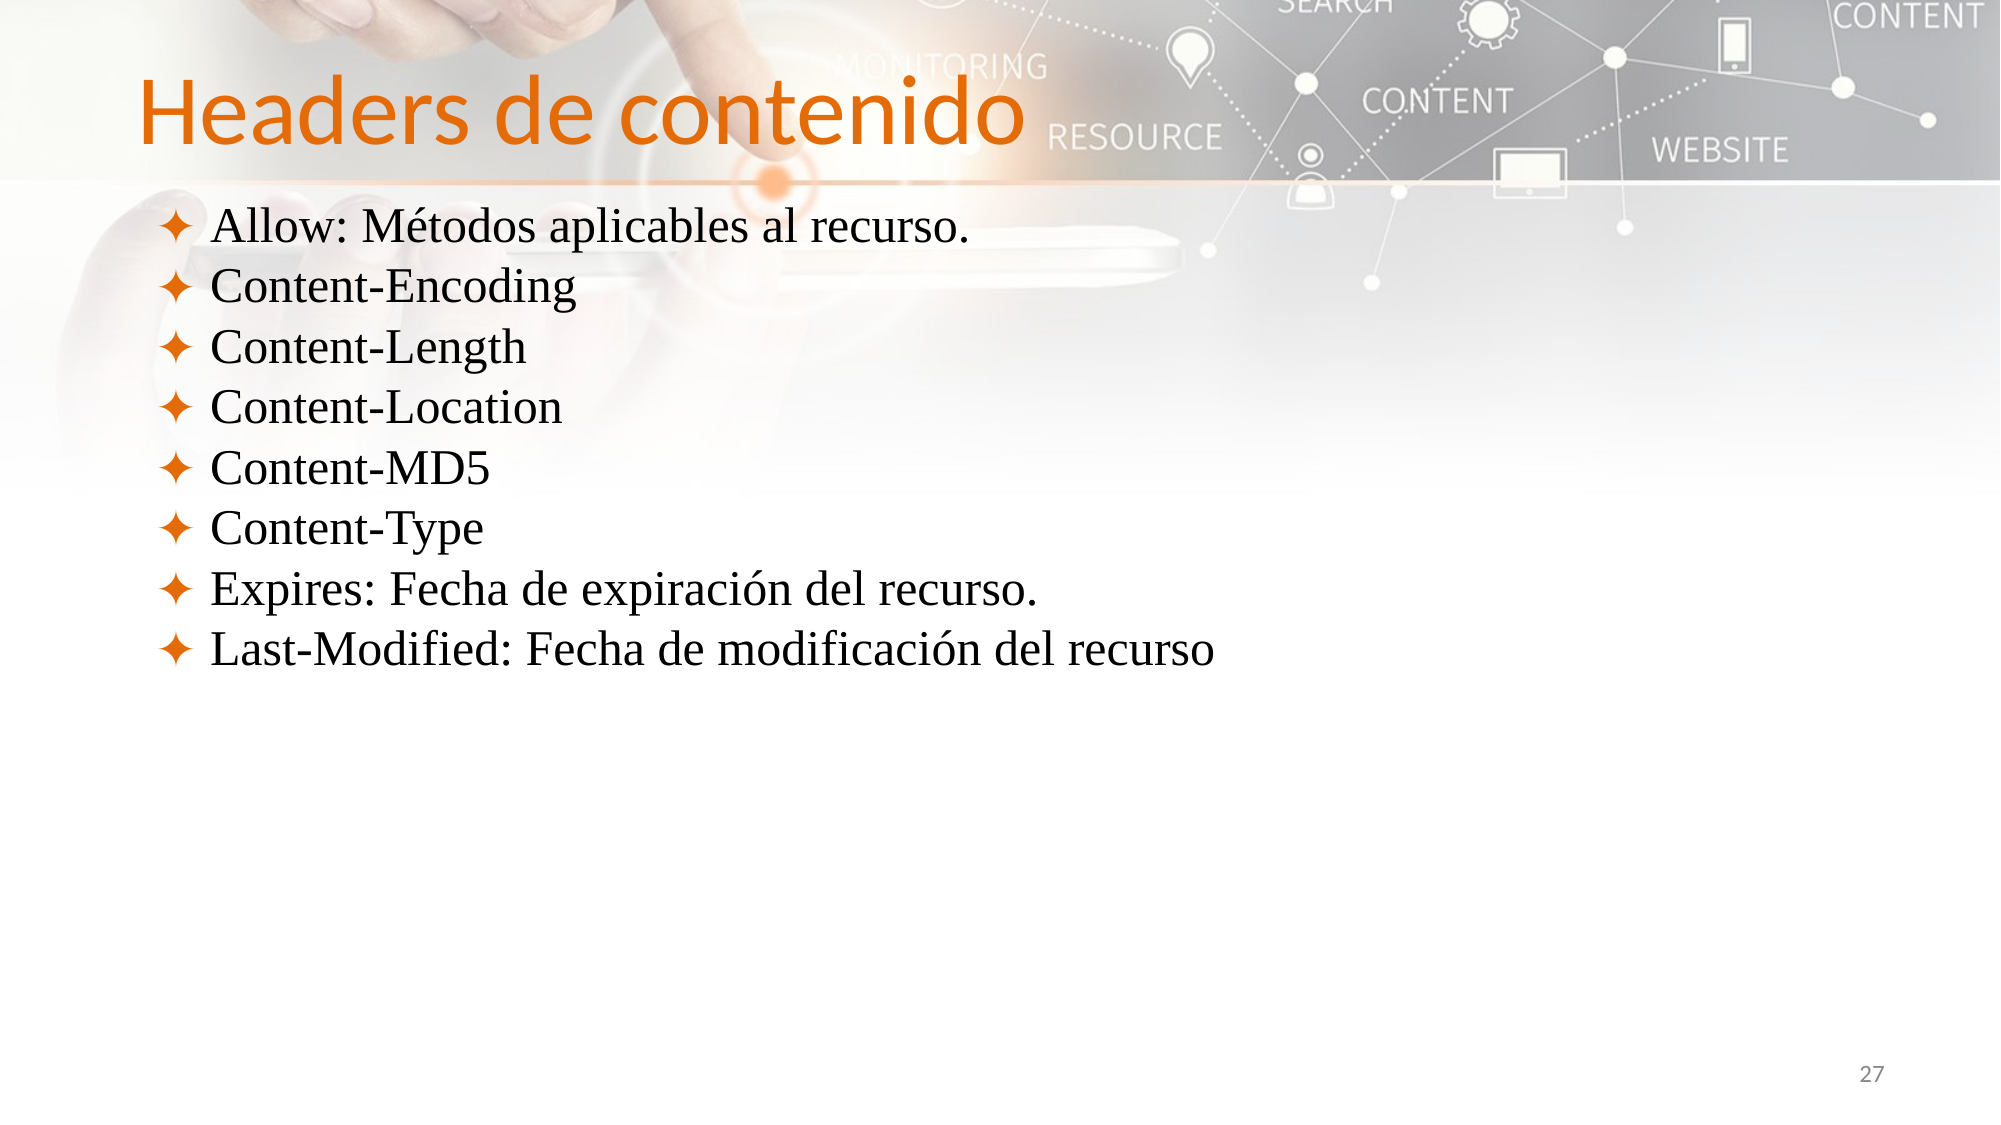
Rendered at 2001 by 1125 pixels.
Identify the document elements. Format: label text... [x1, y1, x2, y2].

picture [349, 314, 1701, 763]
text_box Headers de contenido [122, 19, 1686, 192]
slide_number ‹#› [1433, 1042, 1900, 1103]
text_box Allow: Métodos aplicables al recurso. Content-Encoding Content-Length Content-Location Content-MD5 Content-Type Expires: Fecha de expiración del recurso. Last-Modified: Fecha de modificación del recurso [139, 196, 1706, 776]
